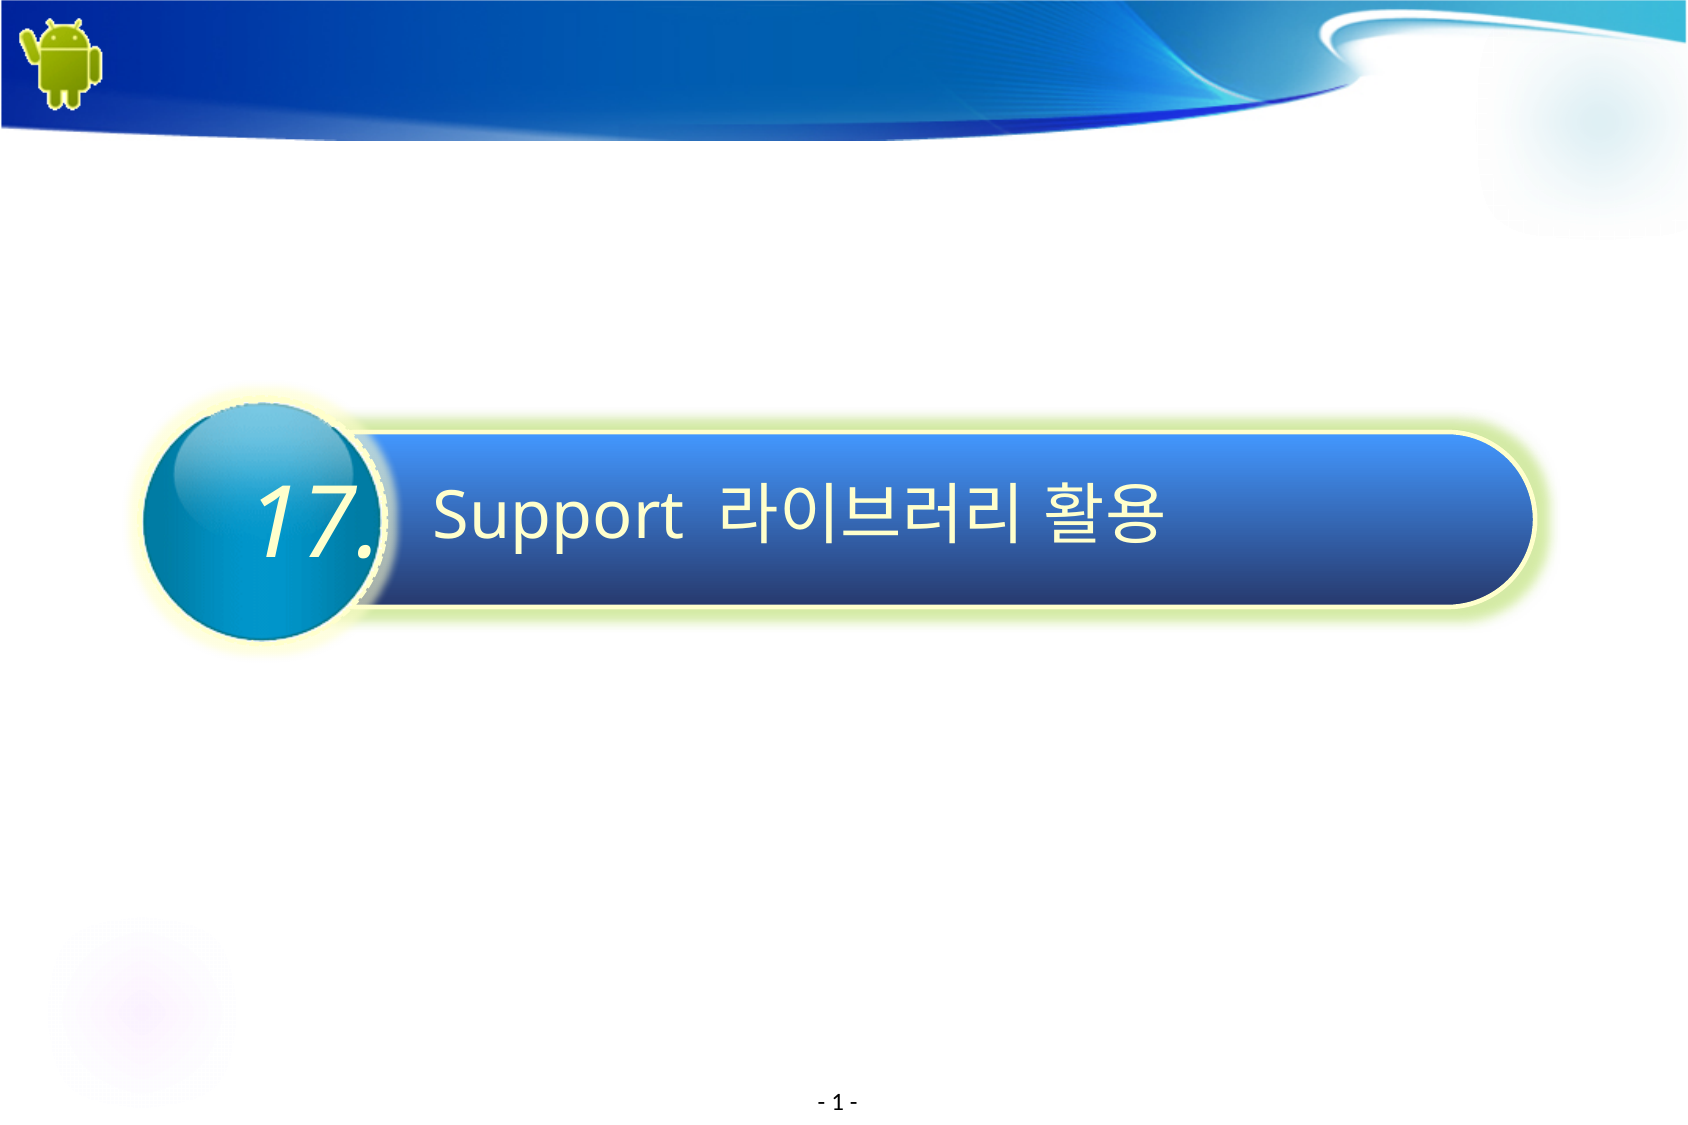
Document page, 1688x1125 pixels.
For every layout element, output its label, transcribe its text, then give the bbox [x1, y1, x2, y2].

text_box [234, 396, 291, 400]
text_box [387, 431, 1536, 608]
picture [0, 0, 1688, 141]
text_box Support 라이브러리 활용 [400, 464, 1327, 560]
picture [142, 401, 383, 642]
